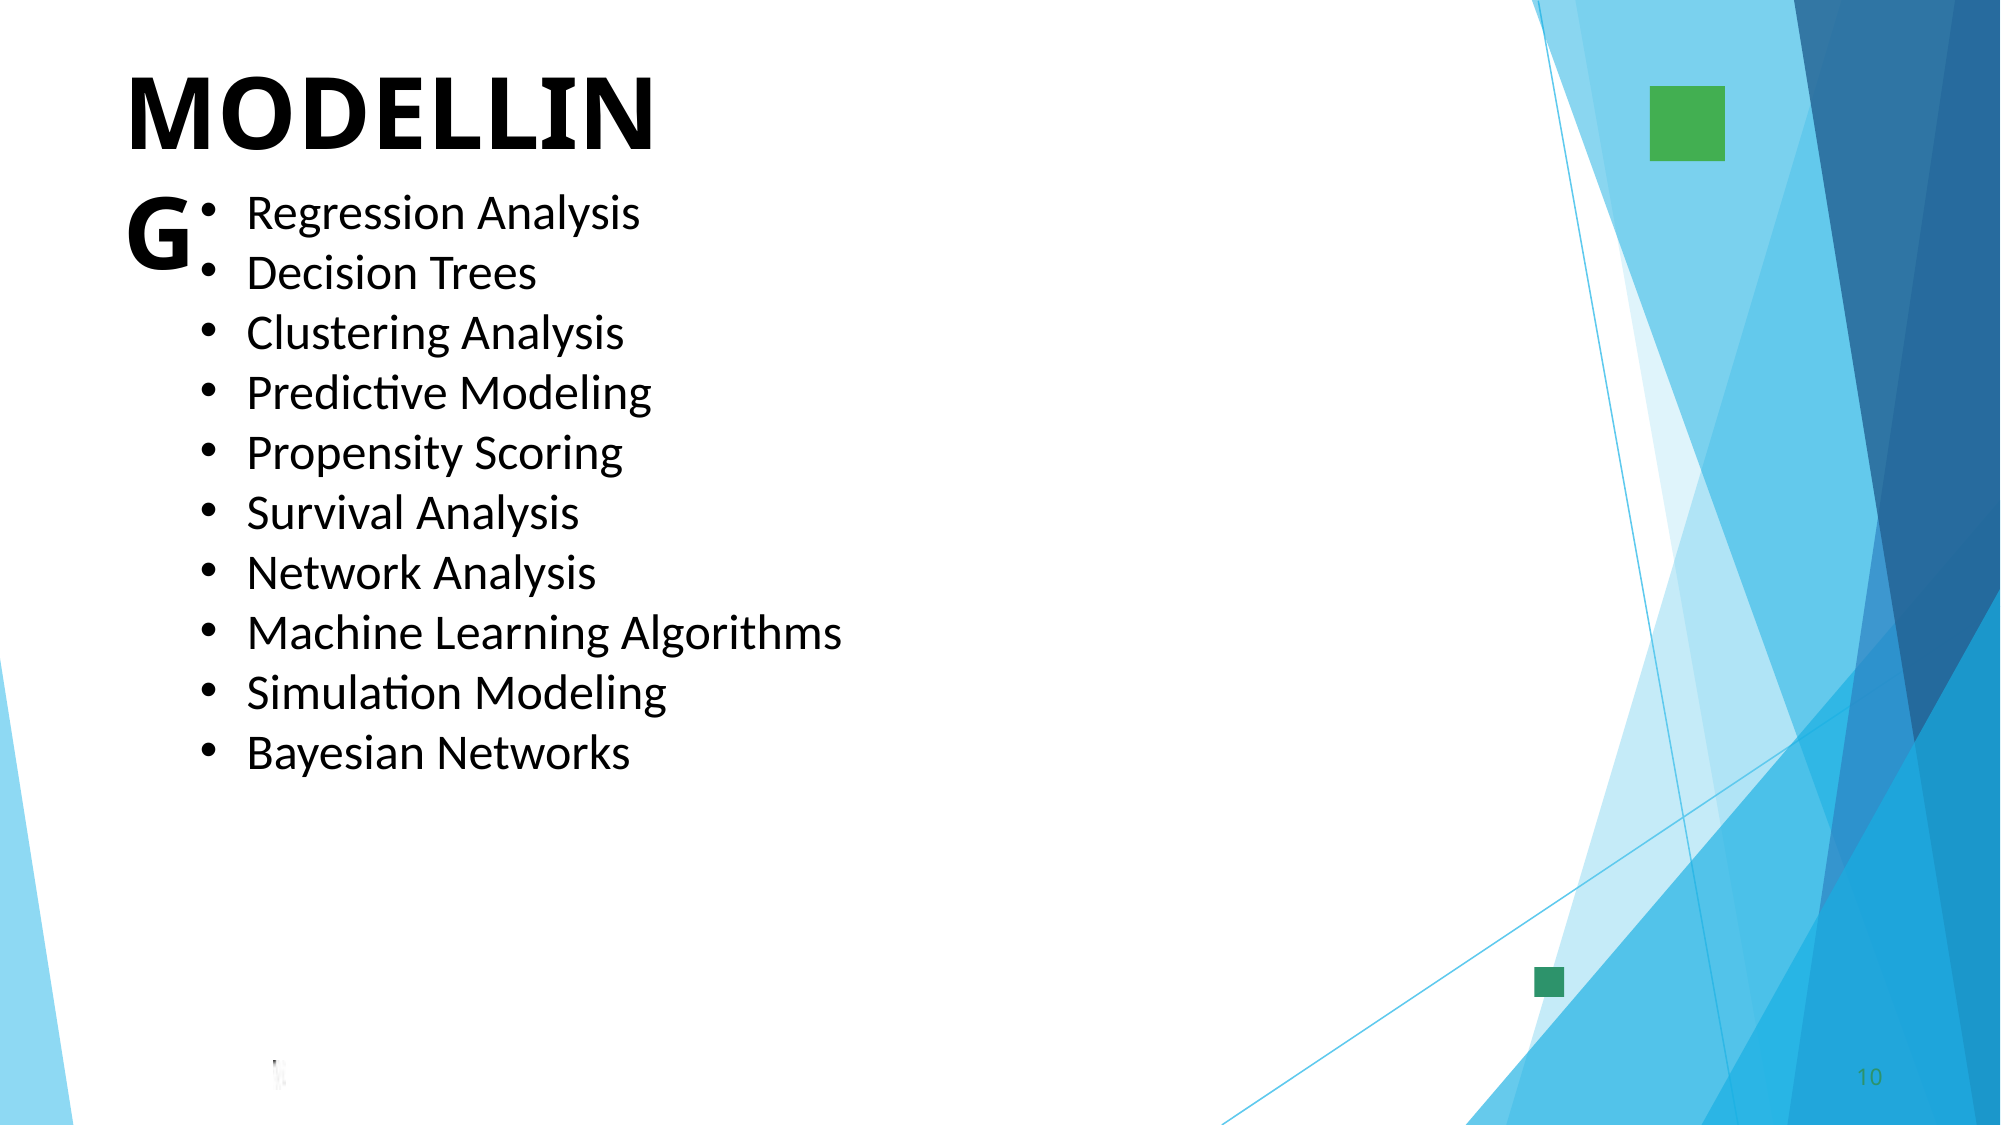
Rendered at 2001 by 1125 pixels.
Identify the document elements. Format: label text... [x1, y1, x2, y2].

text_box [1649, 86, 1725, 162]
picture [273, 1060, 287, 1091]
text_box Regression Analysis Decision Trees Clustering Analysis Predictive Modeling Propensity Scoring Survival Analysis Network Analysis Machine Learning Algorithms Simulation Modeling Bayesian Networks [185, 172, 1550, 787]
text_box 10 [1849, 1061, 1888, 1095]
text_box MODELLING [121, 47, 664, 290]
title [121, 309, 1941, 827]
text_box [1534, 967, 1565, 997]
